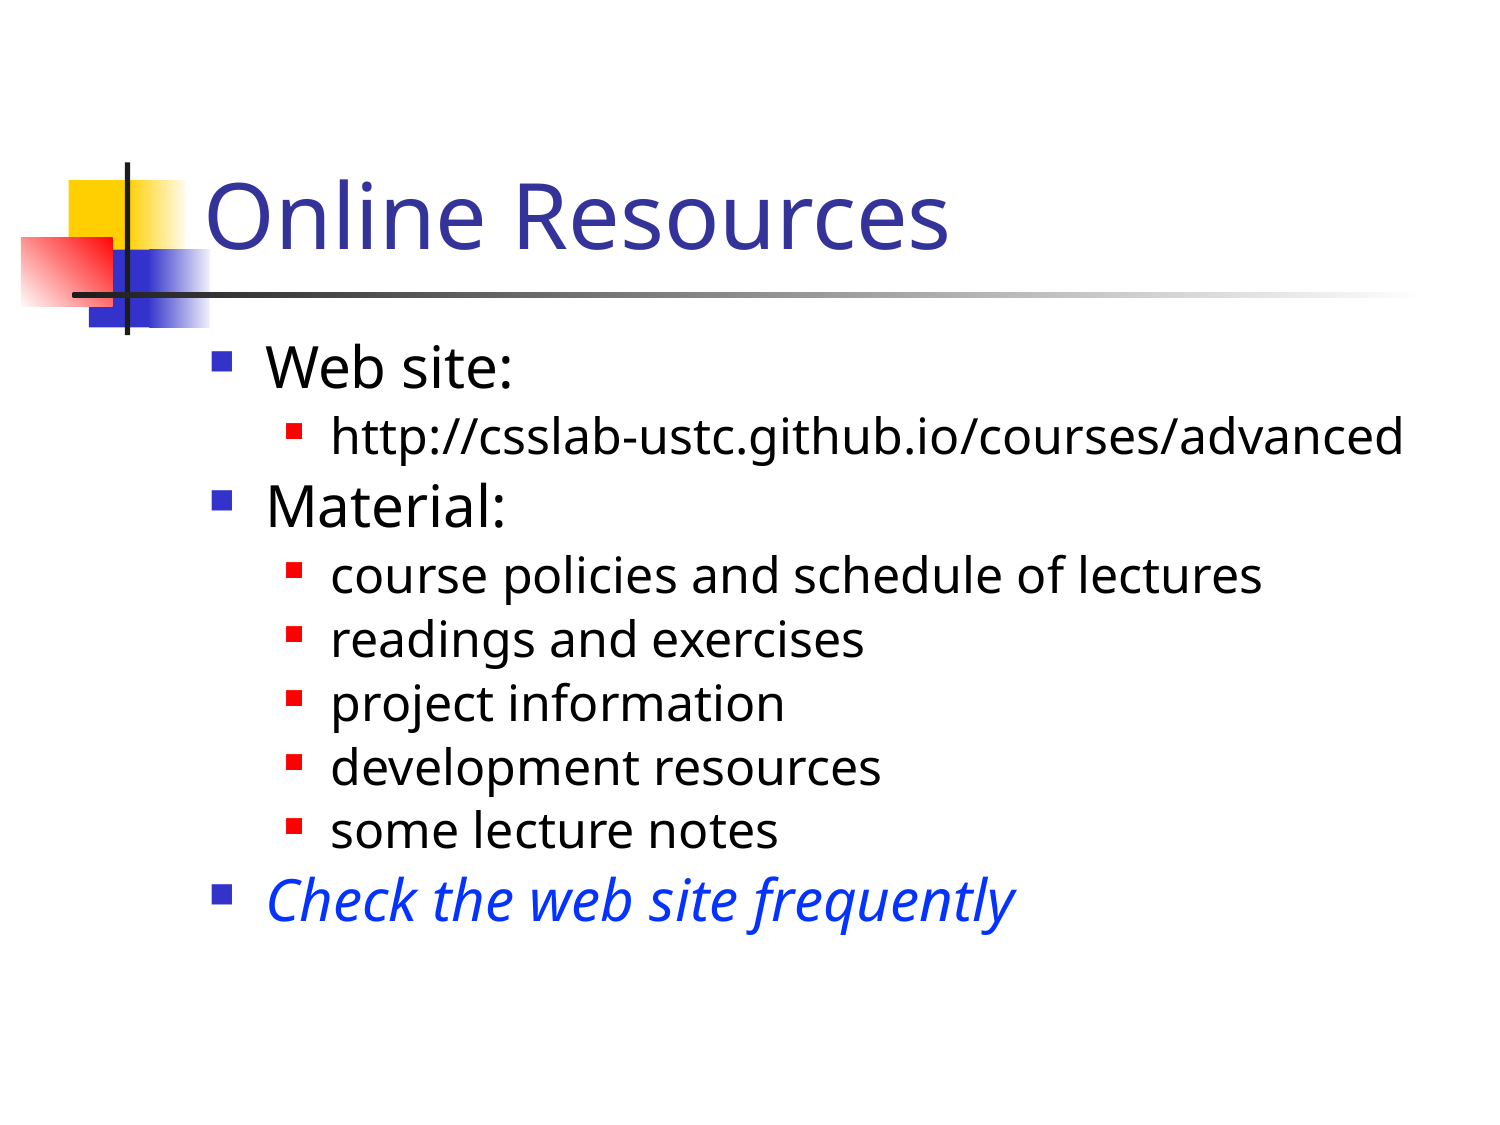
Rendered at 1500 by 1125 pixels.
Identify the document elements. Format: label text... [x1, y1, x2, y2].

title Online Resources [188, 35, 1468, 275]
list Web site: http://csslab-ustc.github.io/courses/advanced Material: course policies and schedule of lectures readings and exercises project information development resources some lecture notes Check the web site frequently [193, 331, 1469, 1006]
